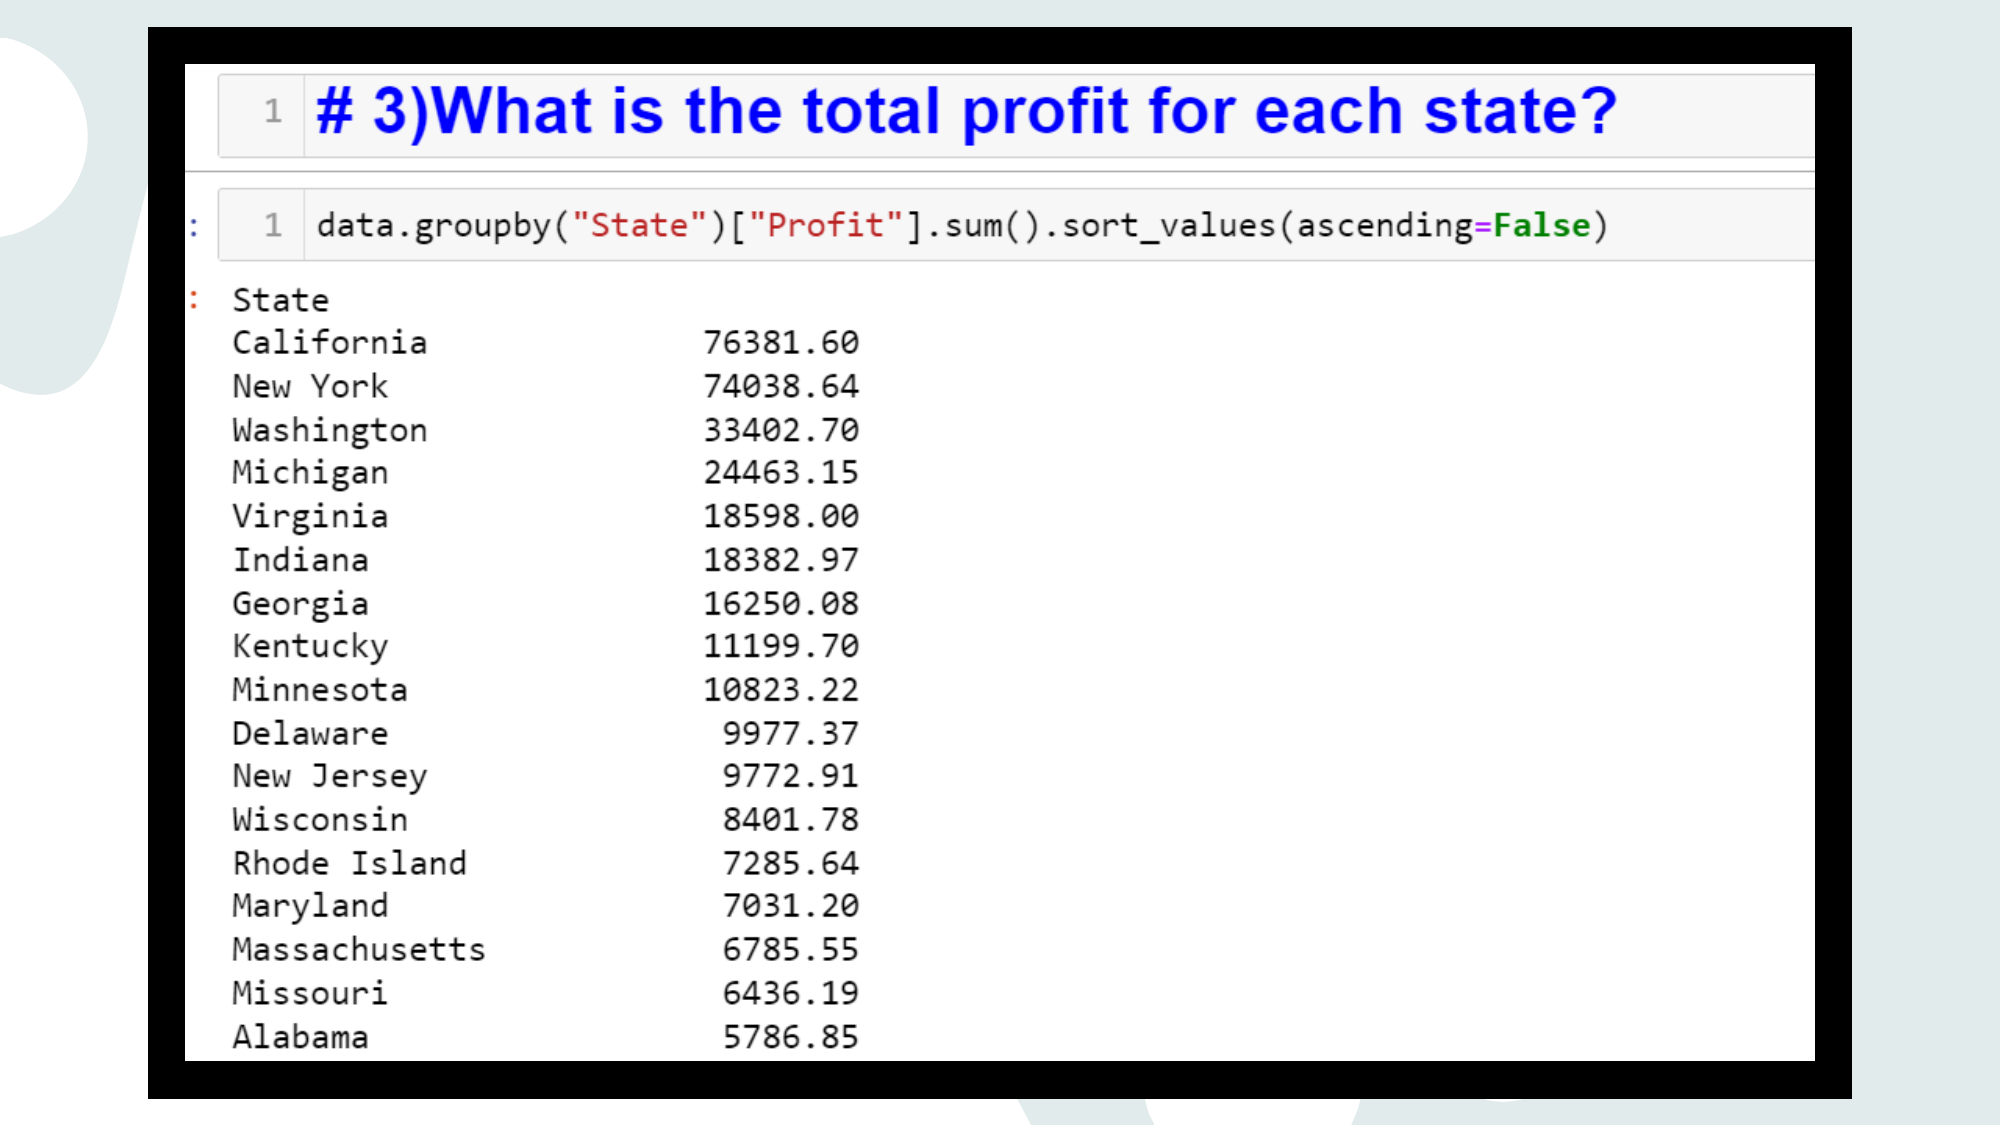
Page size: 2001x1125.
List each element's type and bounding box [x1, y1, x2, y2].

picture [184, 63, 1815, 1062]
